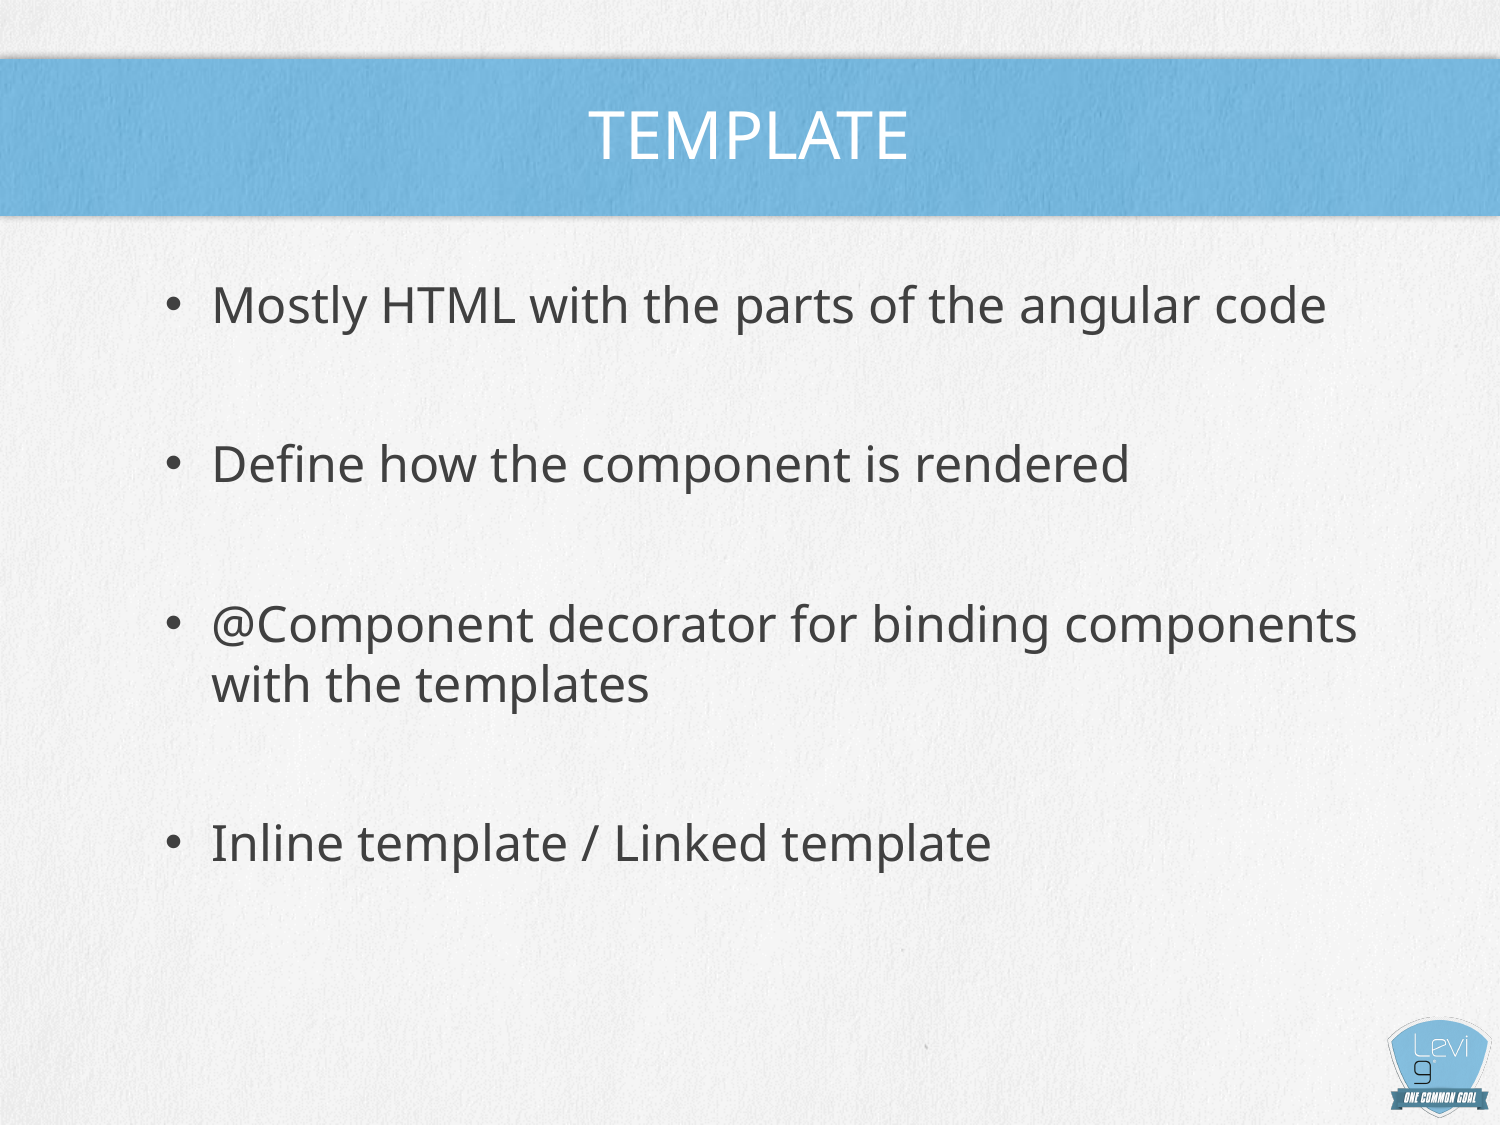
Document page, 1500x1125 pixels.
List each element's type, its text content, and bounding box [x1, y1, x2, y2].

picture [1386, 1013, 1493, 1120]
title Template [0, 59, 1500, 216]
list Mostly HTML with the parts of the angular code Define how the component is rendered @Component decorator for binding components with the templates Inline template / Linked template [75, 265, 1425, 1004]
